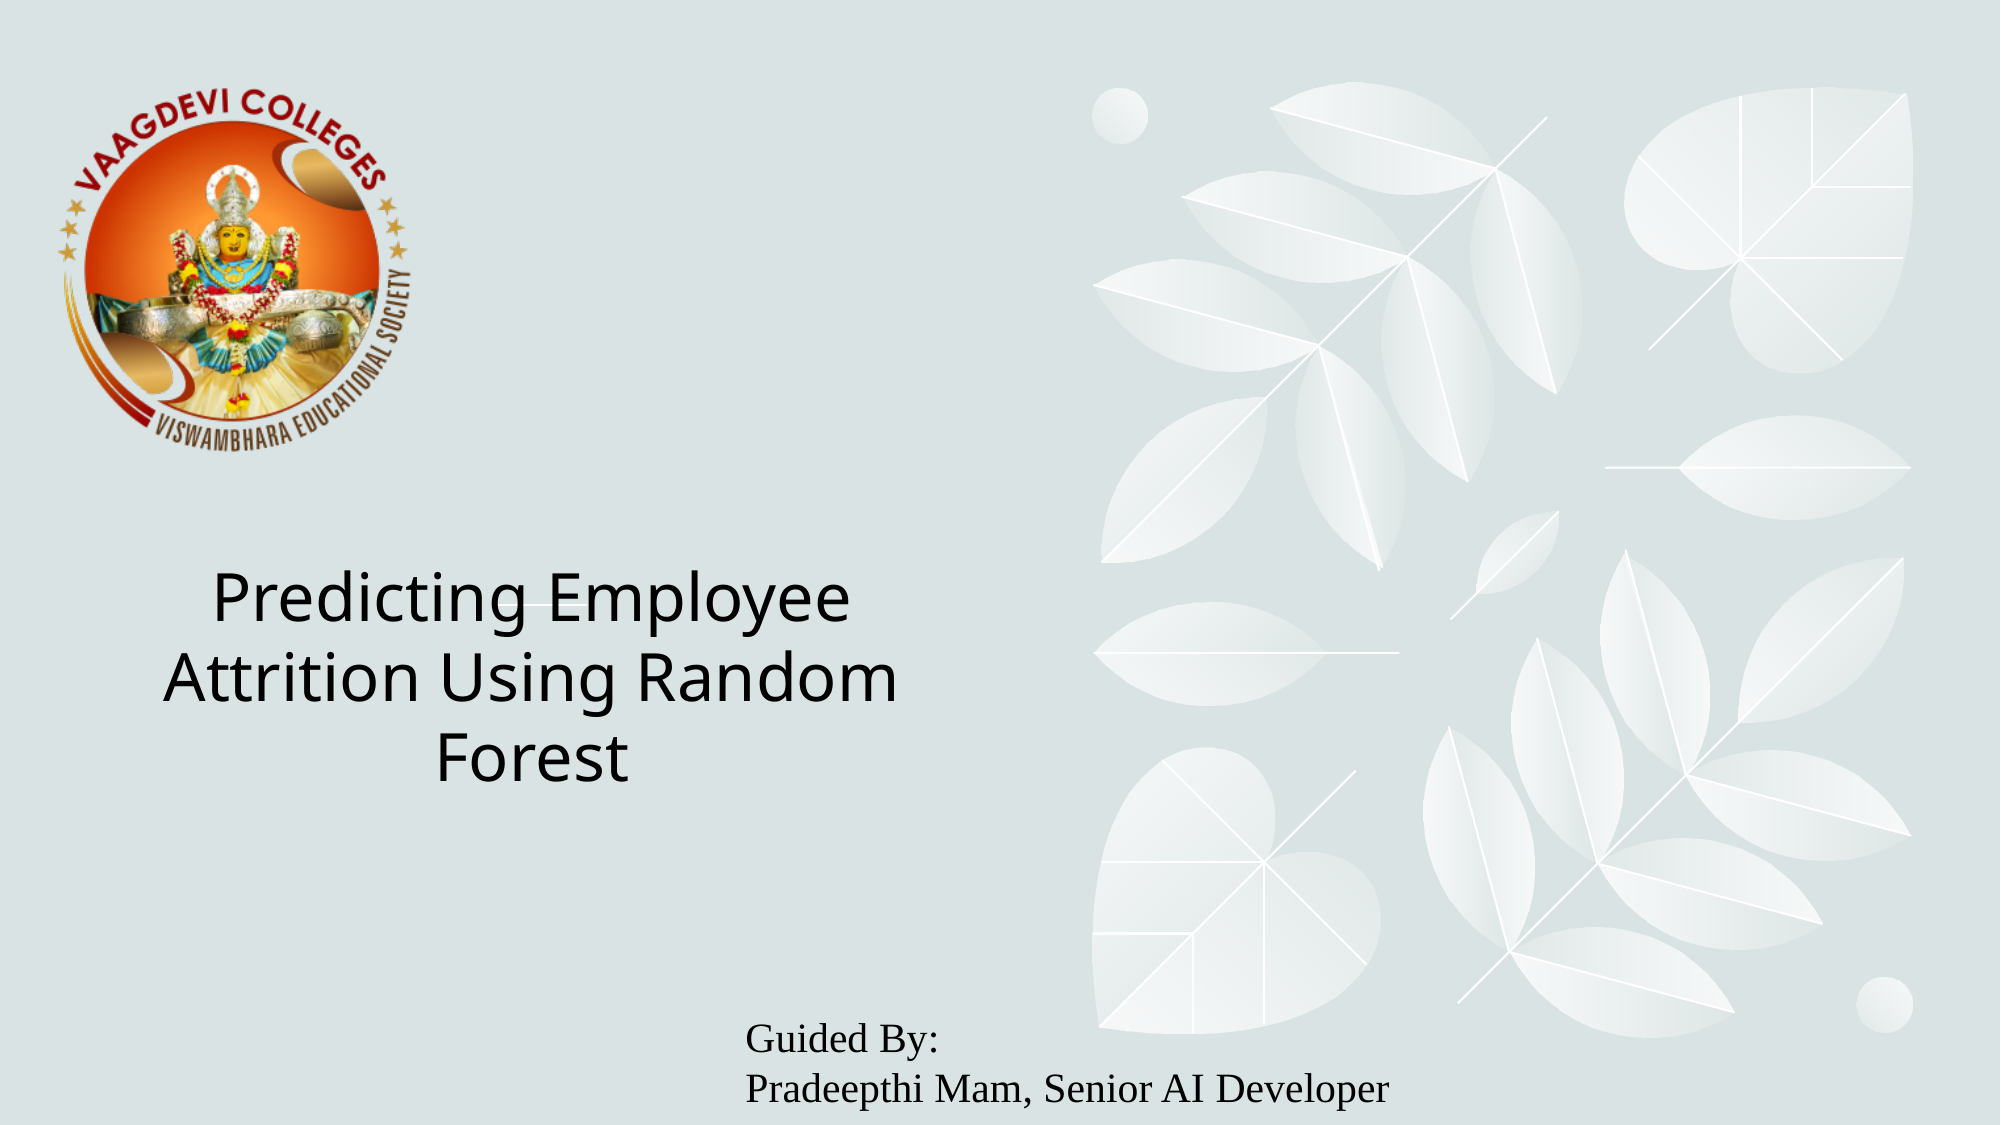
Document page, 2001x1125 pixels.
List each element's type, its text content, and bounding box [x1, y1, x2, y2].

subtitle [57, 644, 819, 916]
text_box Guided By: Pradeepthi Mam, Senior AI Developer [730, 1003, 1482, 1119]
picture [57, 58, 421, 482]
title Predicting Employee Attrition Using Random Forest [86, 418, 978, 802]
